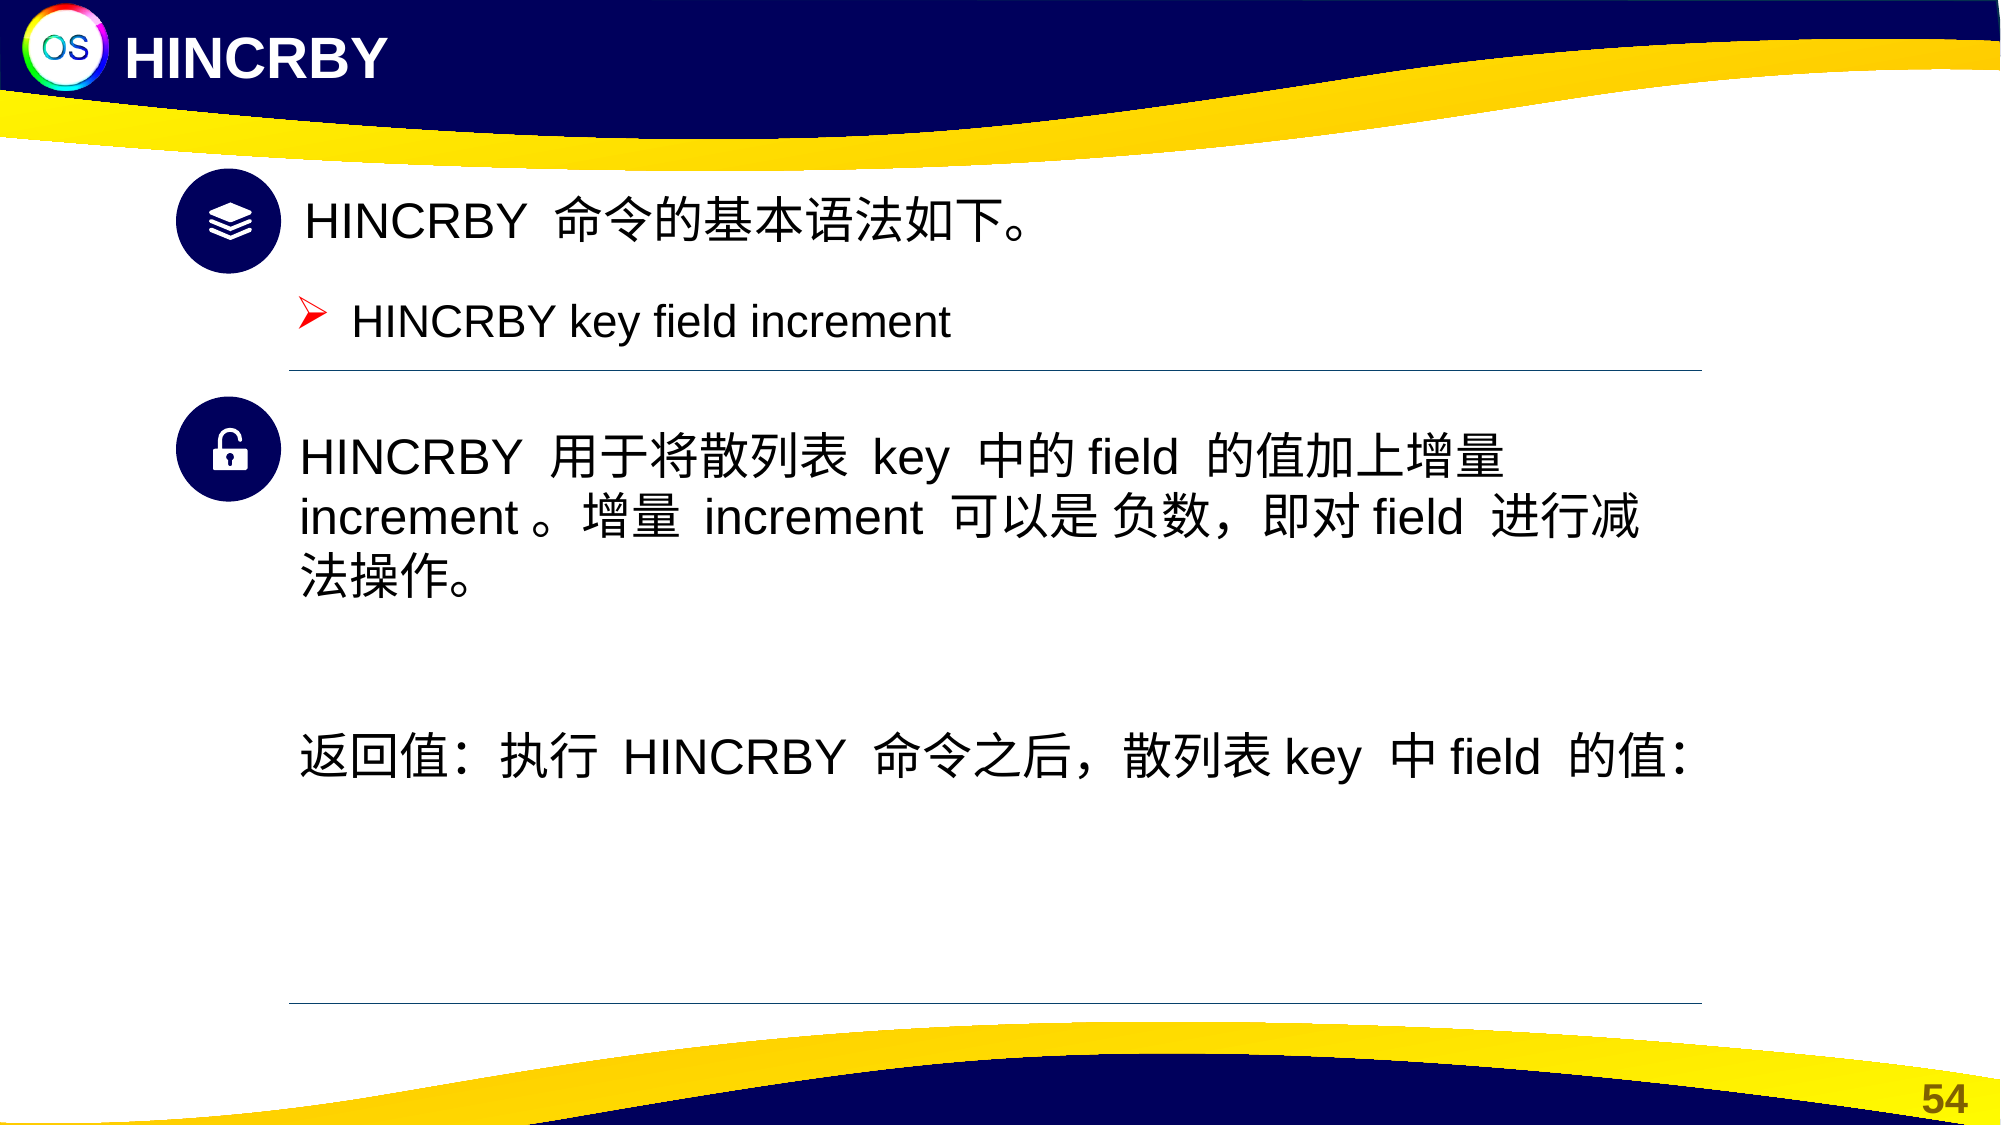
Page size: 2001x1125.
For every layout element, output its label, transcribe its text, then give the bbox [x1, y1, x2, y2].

text_box [176, 168, 282, 274]
text_box HINCRBY 用于将散列表 key 中的field 的值加上增量increment。增量 increment 可以是 负数，即对field 进行减法操作。 返回值：执行 HINCRBY 命令之后，散列表key 中field 的值： [284, 417, 1698, 792]
text_box HINCRBY 命令的基本语法如下。 [289, 186, 1109, 251]
text_box [209, 202, 252, 223]
picture [22, 3, 109, 91]
text_box HINCRBY [109, 12, 1263, 98]
text_box [209, 219, 252, 232]
text_box [209, 227, 252, 240]
text_box [213, 427, 248, 471]
text_box HINCRBY key field increment [280, 273, 1458, 348]
text_box [176, 396, 282, 502]
